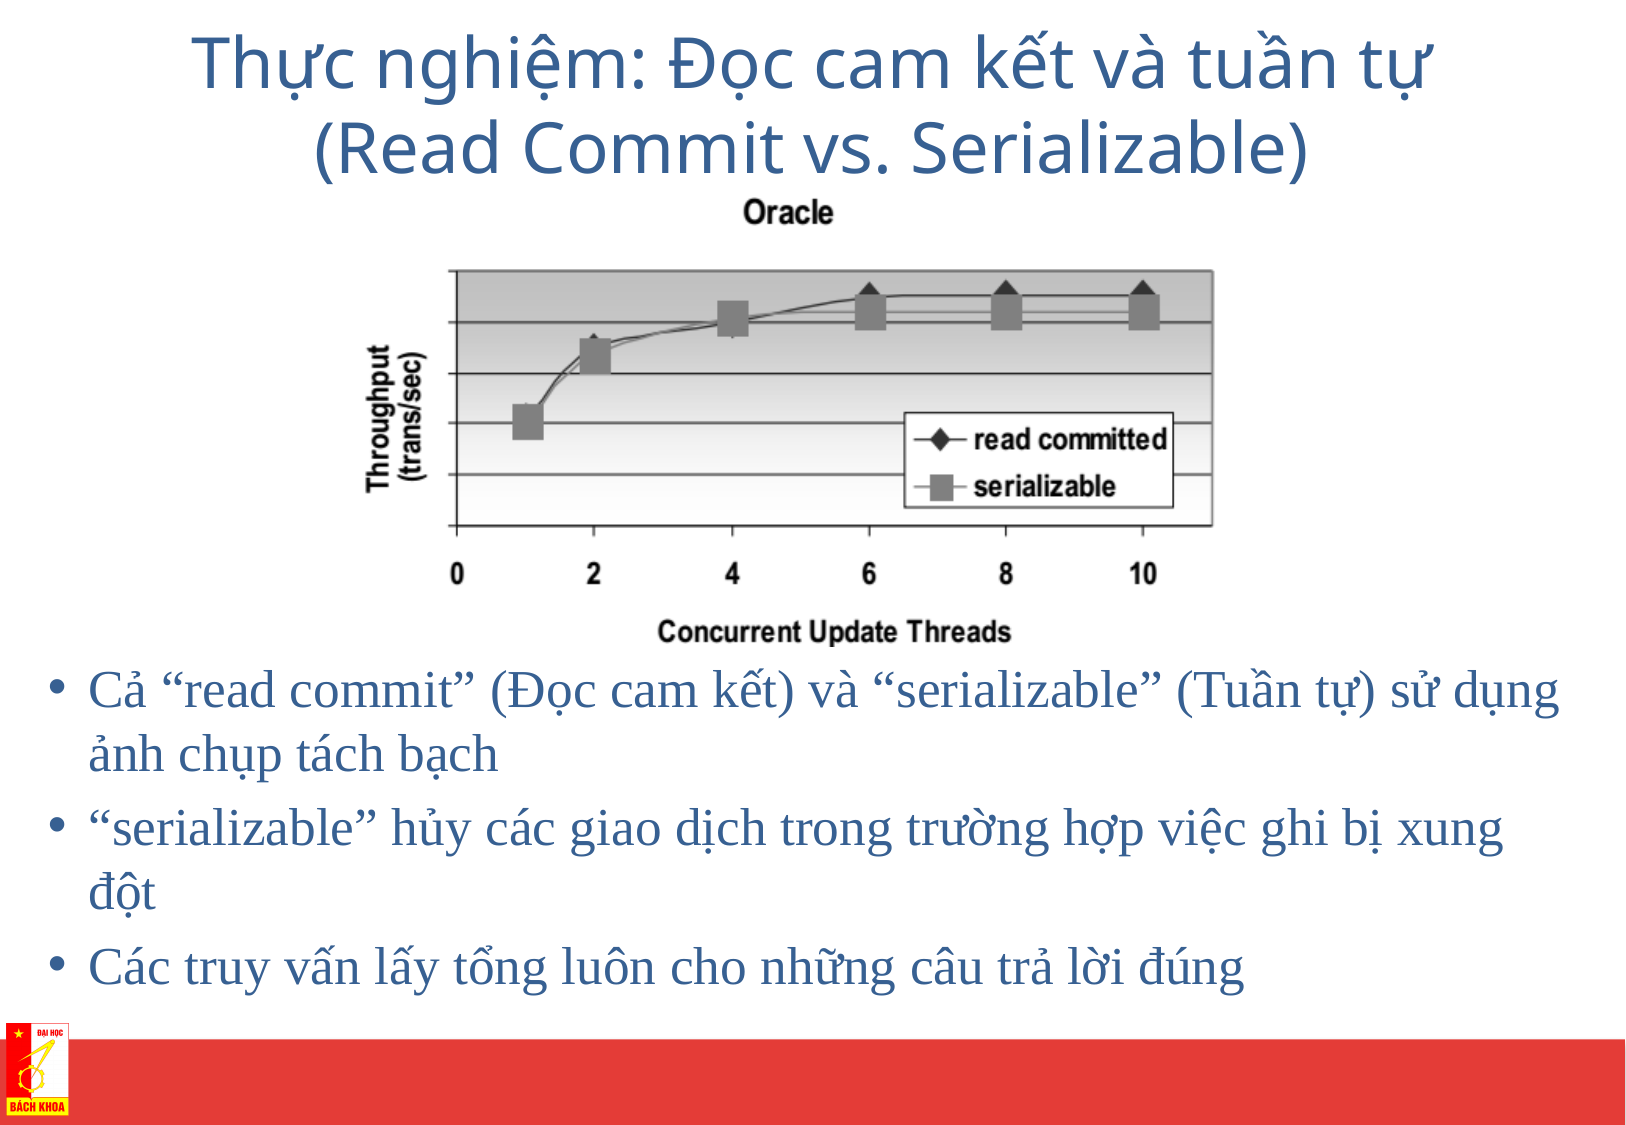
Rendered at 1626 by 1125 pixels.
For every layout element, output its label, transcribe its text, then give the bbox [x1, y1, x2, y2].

title Thực nghiệm: Đọc cam kết và tuần tự (Read Commit vs. Serializable) [32, 8, 1593, 197]
picture [6, 1023, 69, 1116]
list Cả “read commit” (Đọc cam kết) và “serializable” (Tuần tự) sử dụng ảnh chụp tách bạch “serializable” hủy các giao dịch trong trường hợp việc ghi bị xung đột Các truy vấn lấy tổng luôn cho những câu trả lời đúng [32, 646, 1593, 1005]
picture [361, 196, 1218, 647]
